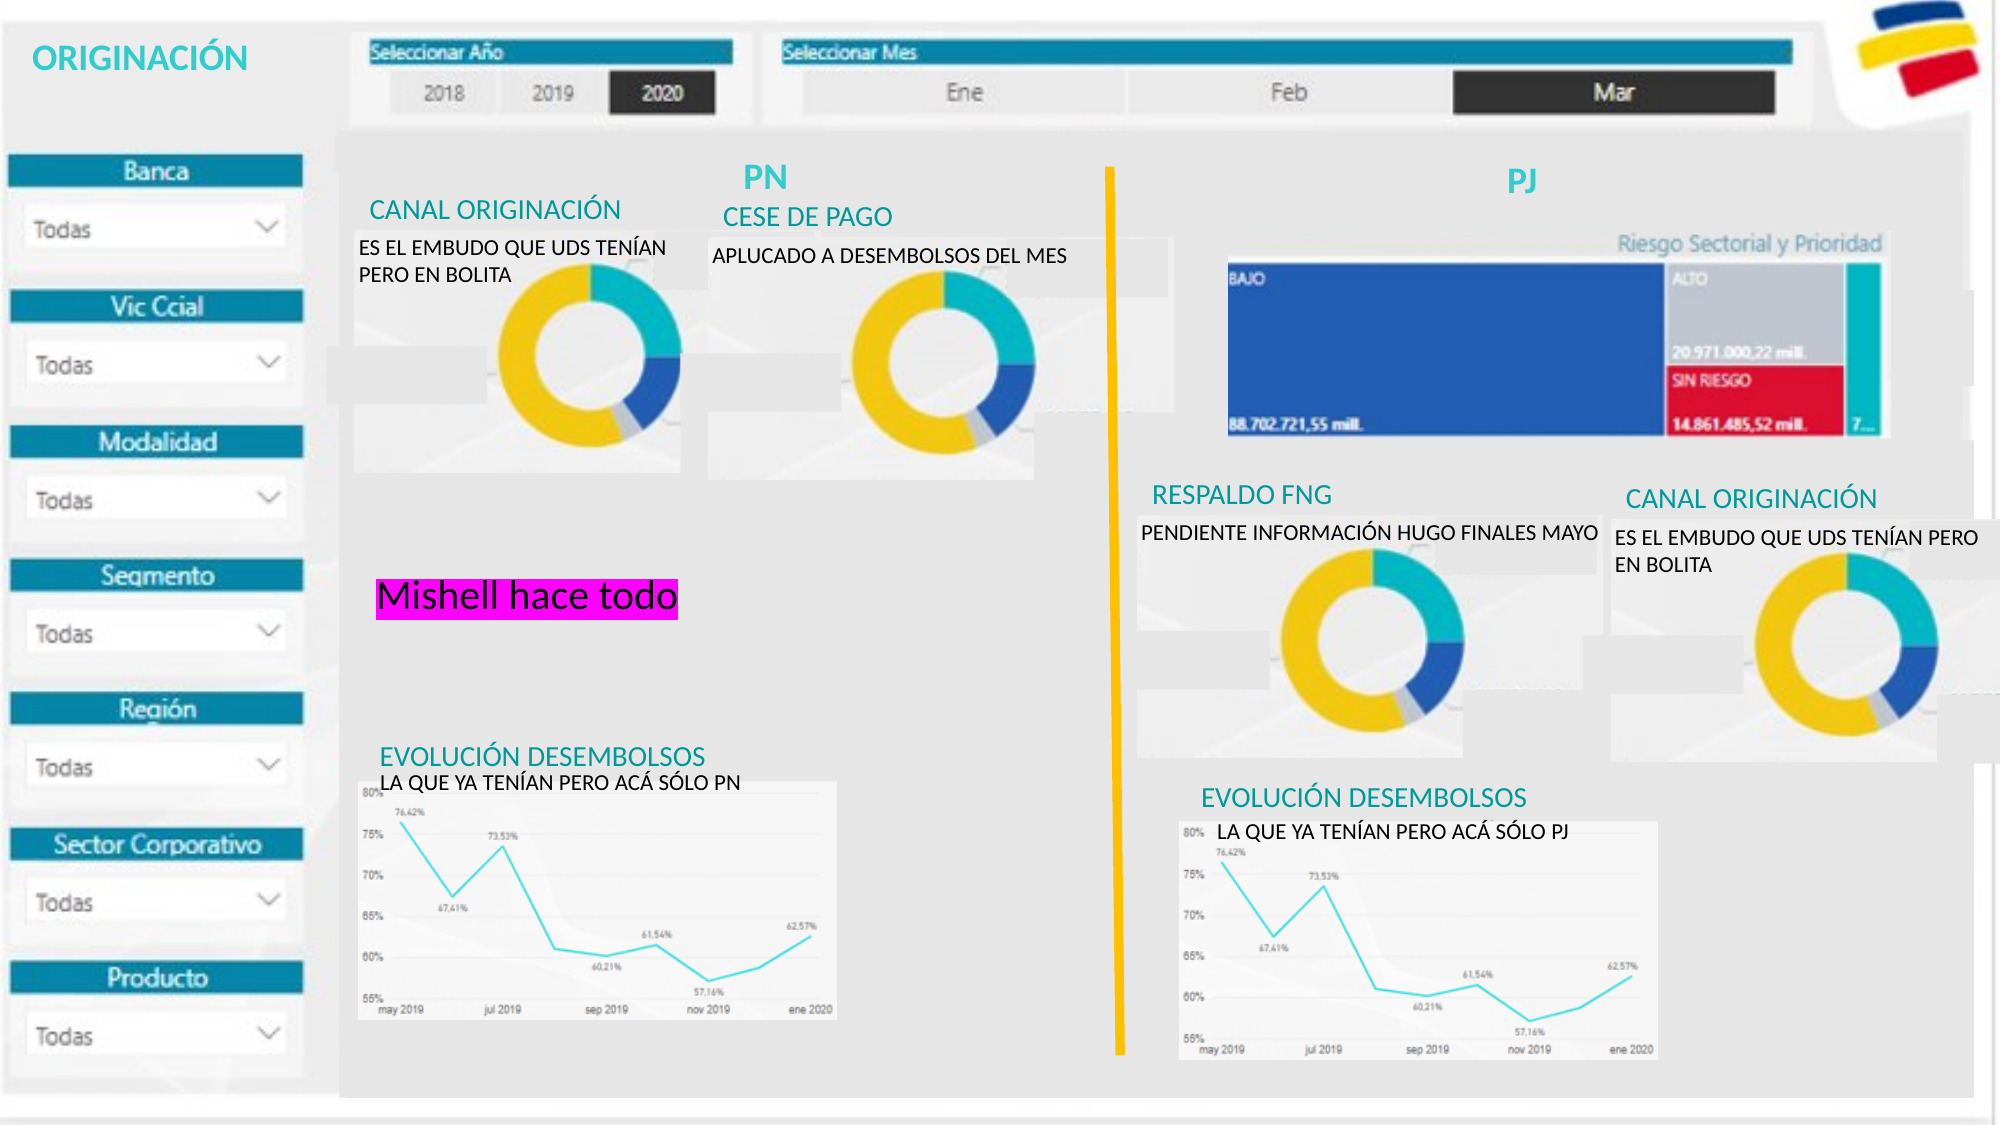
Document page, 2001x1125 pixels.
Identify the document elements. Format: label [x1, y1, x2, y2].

picture [0, 0, 2000, 1125]
text_box [1109, 166, 1121, 1056]
